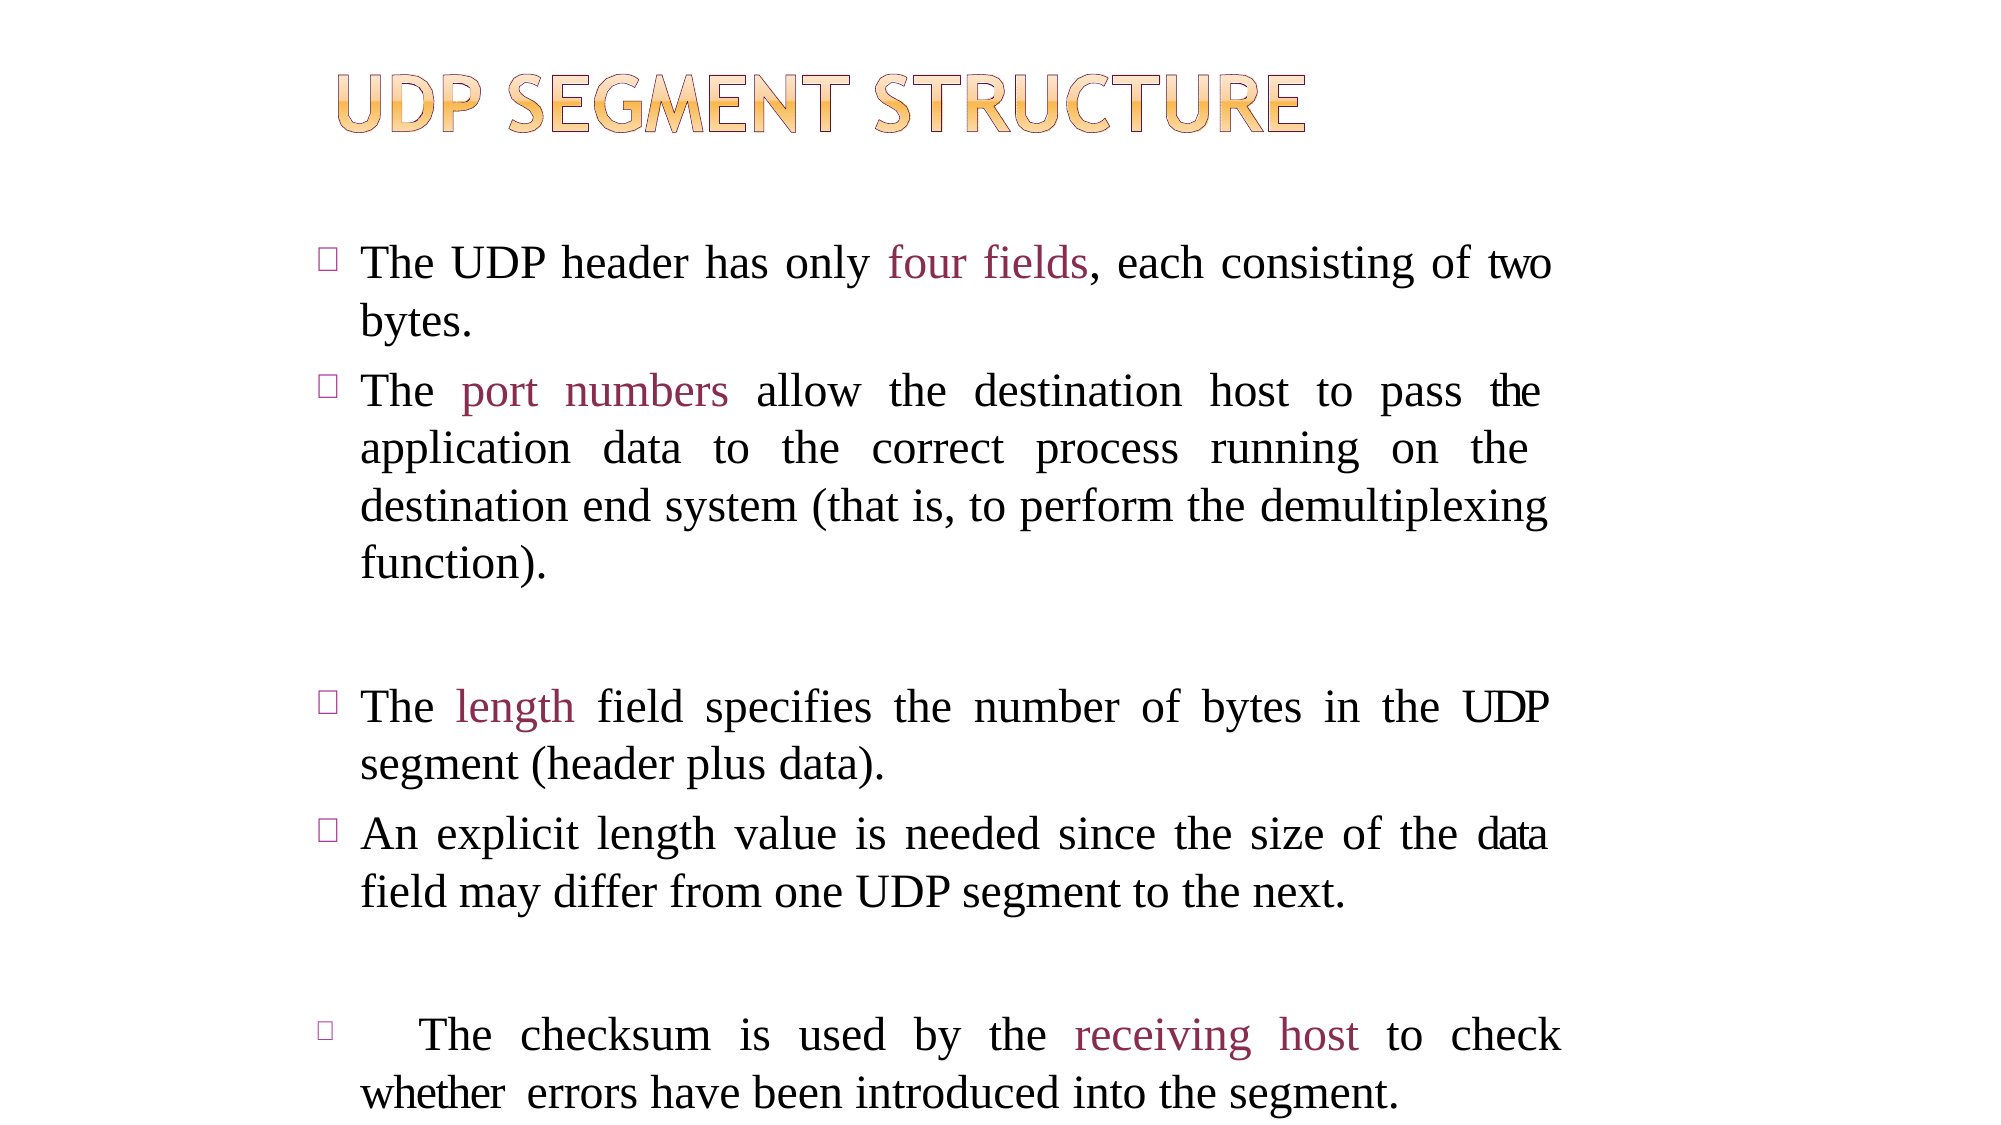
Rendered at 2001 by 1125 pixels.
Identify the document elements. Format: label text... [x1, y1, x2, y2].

text_box The UDP header has only four fields, each consisting of two bytes. The port numbers allow the destination host to pass the application data to the correct process running on the destination end system (that is, to perform the demultiplexing function). The length field specifies the number of bytes in the UDP segment (header plus data). An explicit length value is needed since the size of the data field may differ from one UDP segment to the next. The checksum is used by the receiving host to check whether errors have been introduced into the segment. [312, 228, 1564, 1118]
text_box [337, 73, 1306, 134]
